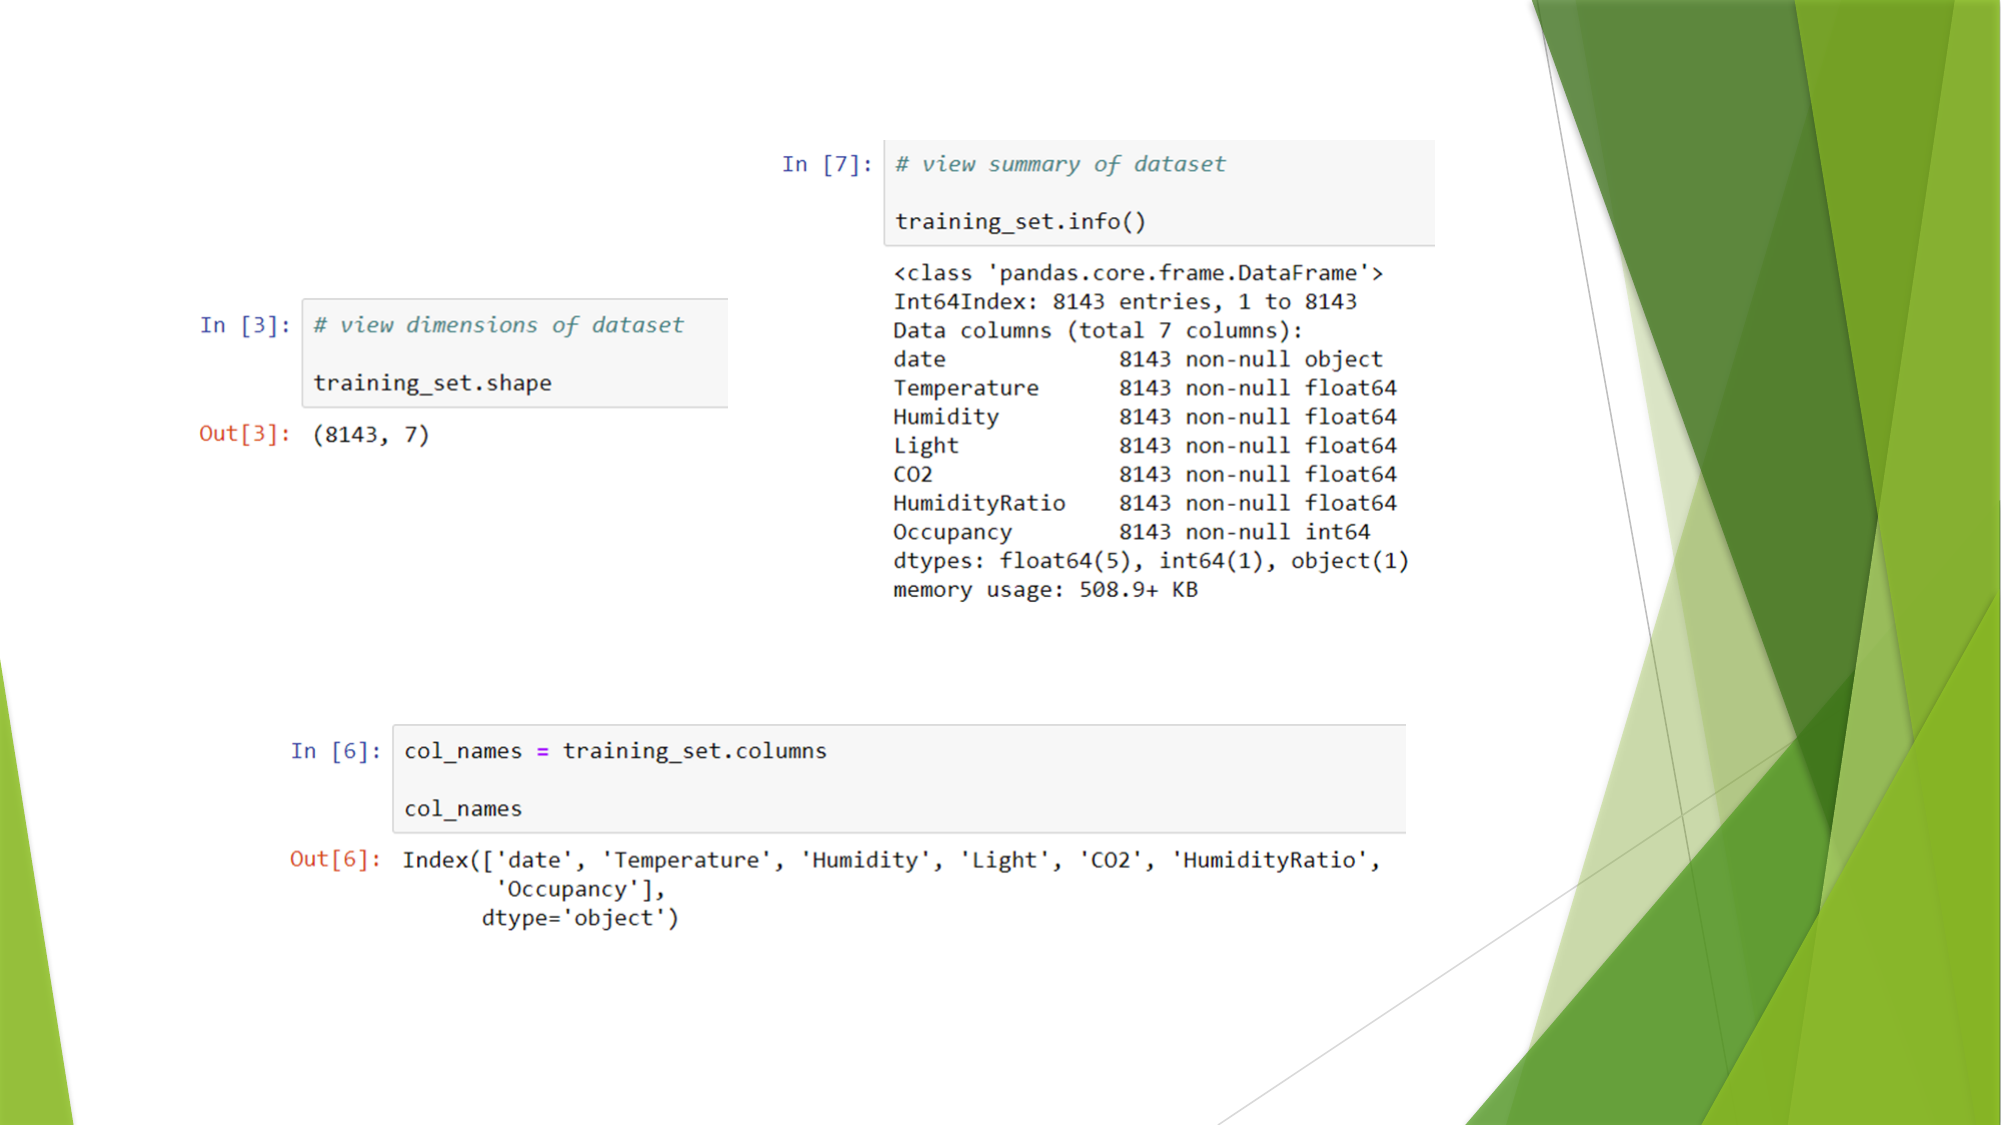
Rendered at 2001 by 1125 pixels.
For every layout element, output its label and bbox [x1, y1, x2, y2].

picture [285, 722, 1406, 959]
picture [771, 140, 1436, 634]
picture [194, 292, 729, 482]
